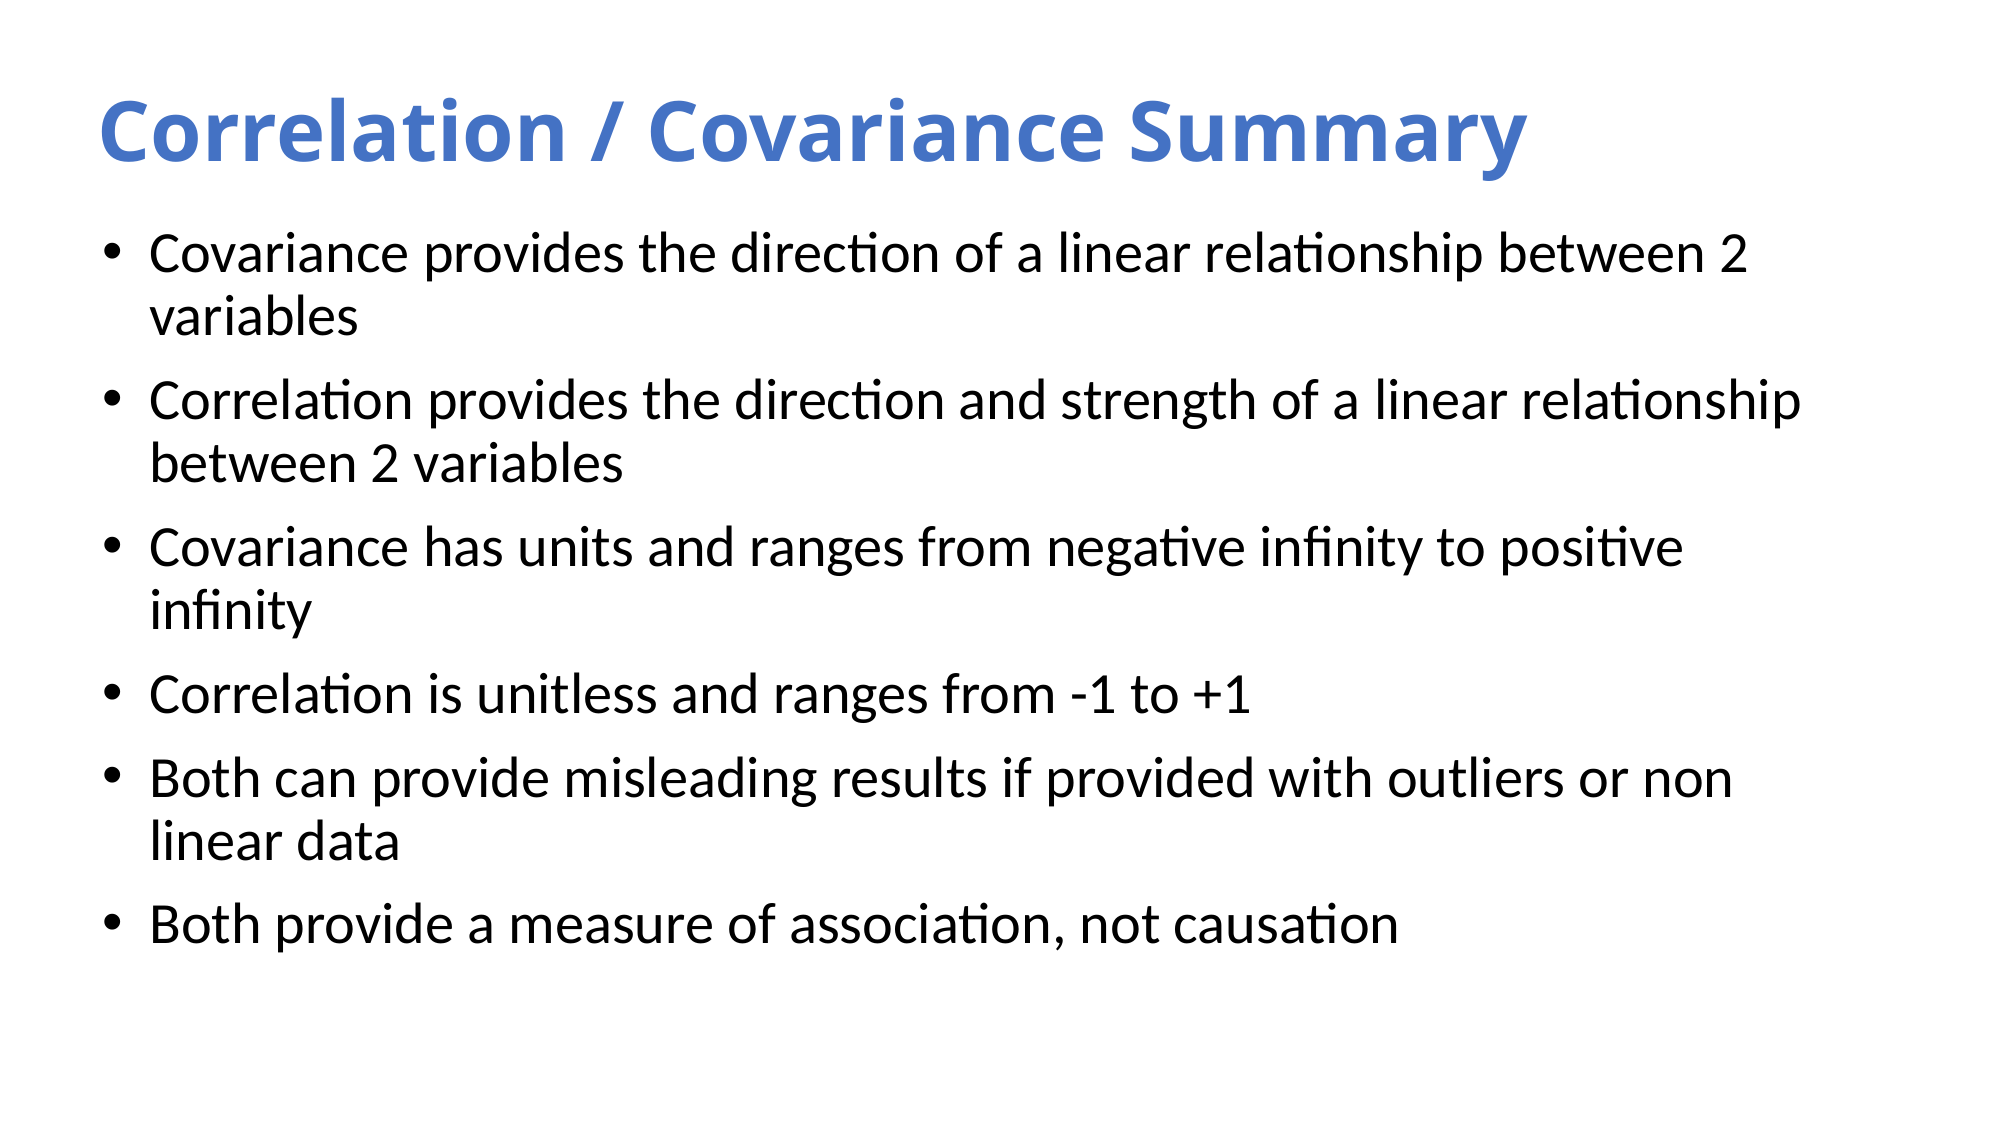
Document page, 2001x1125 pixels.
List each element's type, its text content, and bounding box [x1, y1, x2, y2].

title Correlation / Covariance Summary [82, 78, 1808, 191]
list Covariance provides the direction of a linear relationship between 2 variables Correlation provides the direction and strength of a linear relationship between 2 variables Covariance has units and ranges from negative infinity to positive infinity Correlation is unitless and ranges from -1 to +1 Both can provide misleading results if provided with outliers or non linear data Both provide a measure of association, not causation [87, 215, 1856, 987]
